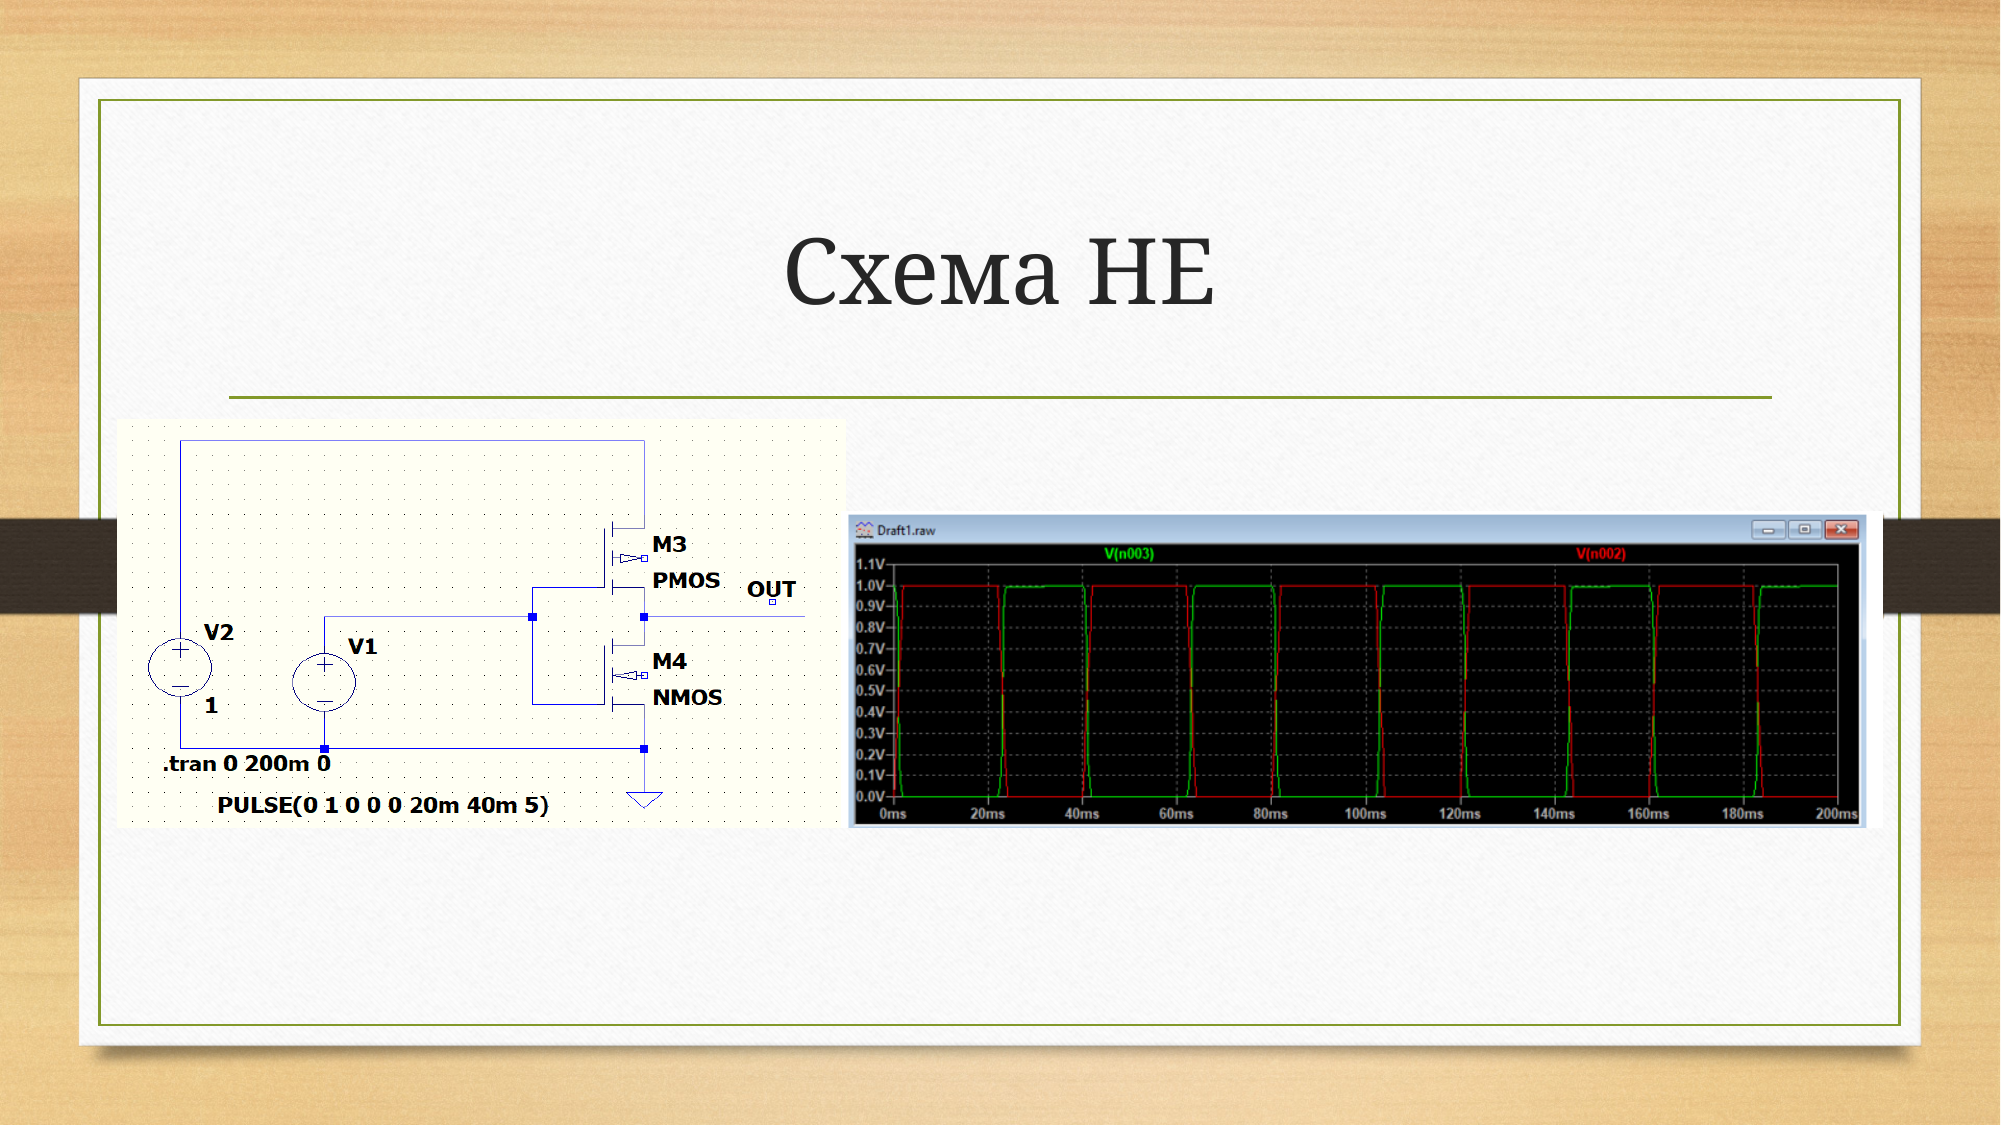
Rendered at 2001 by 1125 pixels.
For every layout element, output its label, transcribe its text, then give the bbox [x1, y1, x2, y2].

title Схема НЕ [212, 161, 1788, 375]
picture [0, 0, 2001, 1125]
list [117, 419, 847, 829]
